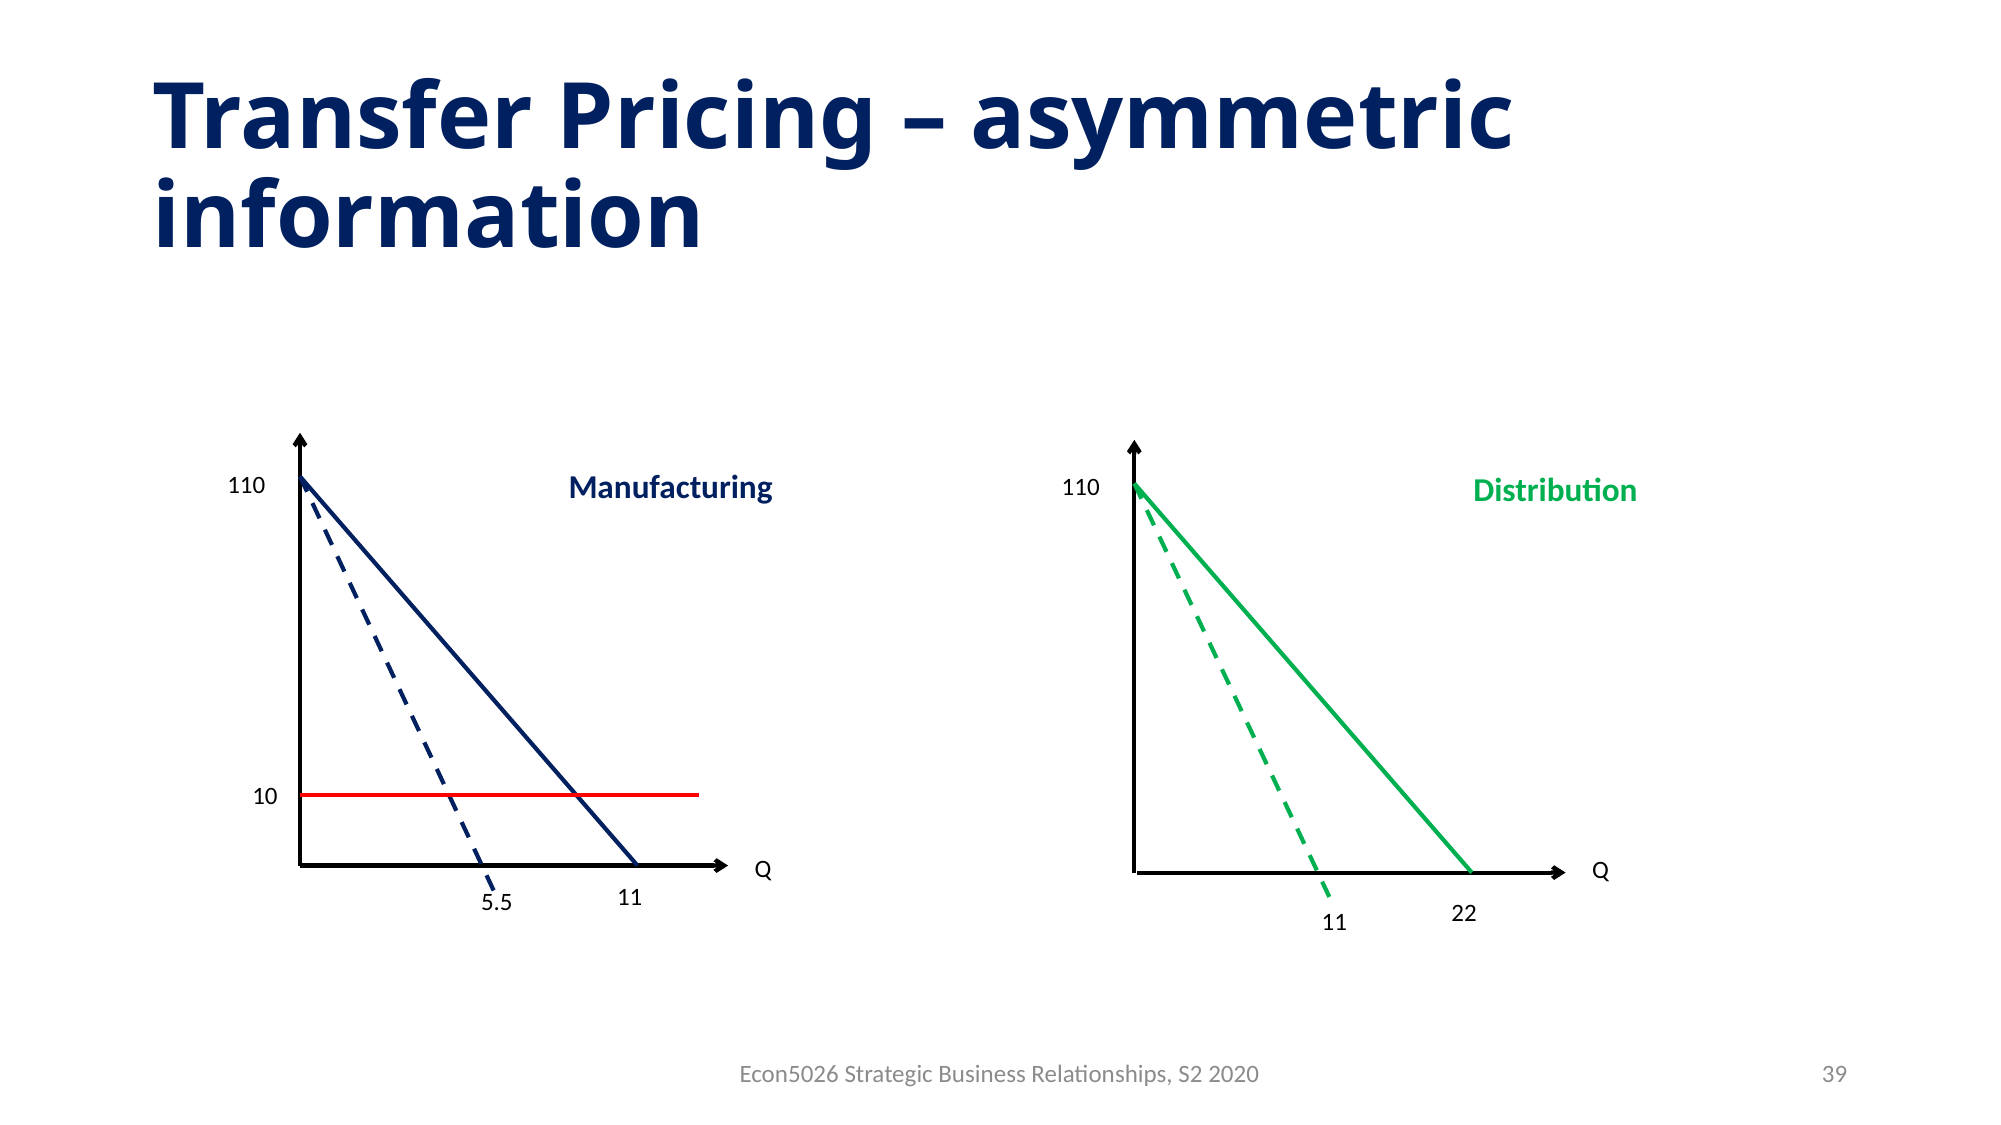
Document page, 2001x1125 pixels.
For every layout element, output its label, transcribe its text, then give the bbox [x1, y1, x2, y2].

text_box 110 [212, 460, 283, 506]
text_box 22 [1436, 888, 1507, 934]
text_box 11 [1306, 897, 1370, 943]
text_box 10 [237, 772, 299, 818]
text_box Q [739, 844, 811, 890]
text_box 5.5 [466, 878, 529, 923]
text_box 110 [1046, 462, 1118, 508]
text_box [1134, 483, 1330, 898]
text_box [299, 796, 494, 891]
text_box Q [1577, 846, 1648, 892]
text_box Manufacturing [553, 457, 844, 513]
title Transfer Pricing – asymmetric information [137, 59, 1863, 278]
slide_number 39 [1412, 1042, 1863, 1103]
text_box 11 [602, 872, 673, 918]
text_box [299, 476, 494, 795]
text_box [494, 476, 638, 795]
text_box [1330, 483, 1472, 873]
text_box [494, 796, 638, 866]
footer Econ5026 Strategic Business Relationships, S2 2020 [662, 1042, 1338, 1103]
text_box Distribution [1458, 460, 1749, 516]
